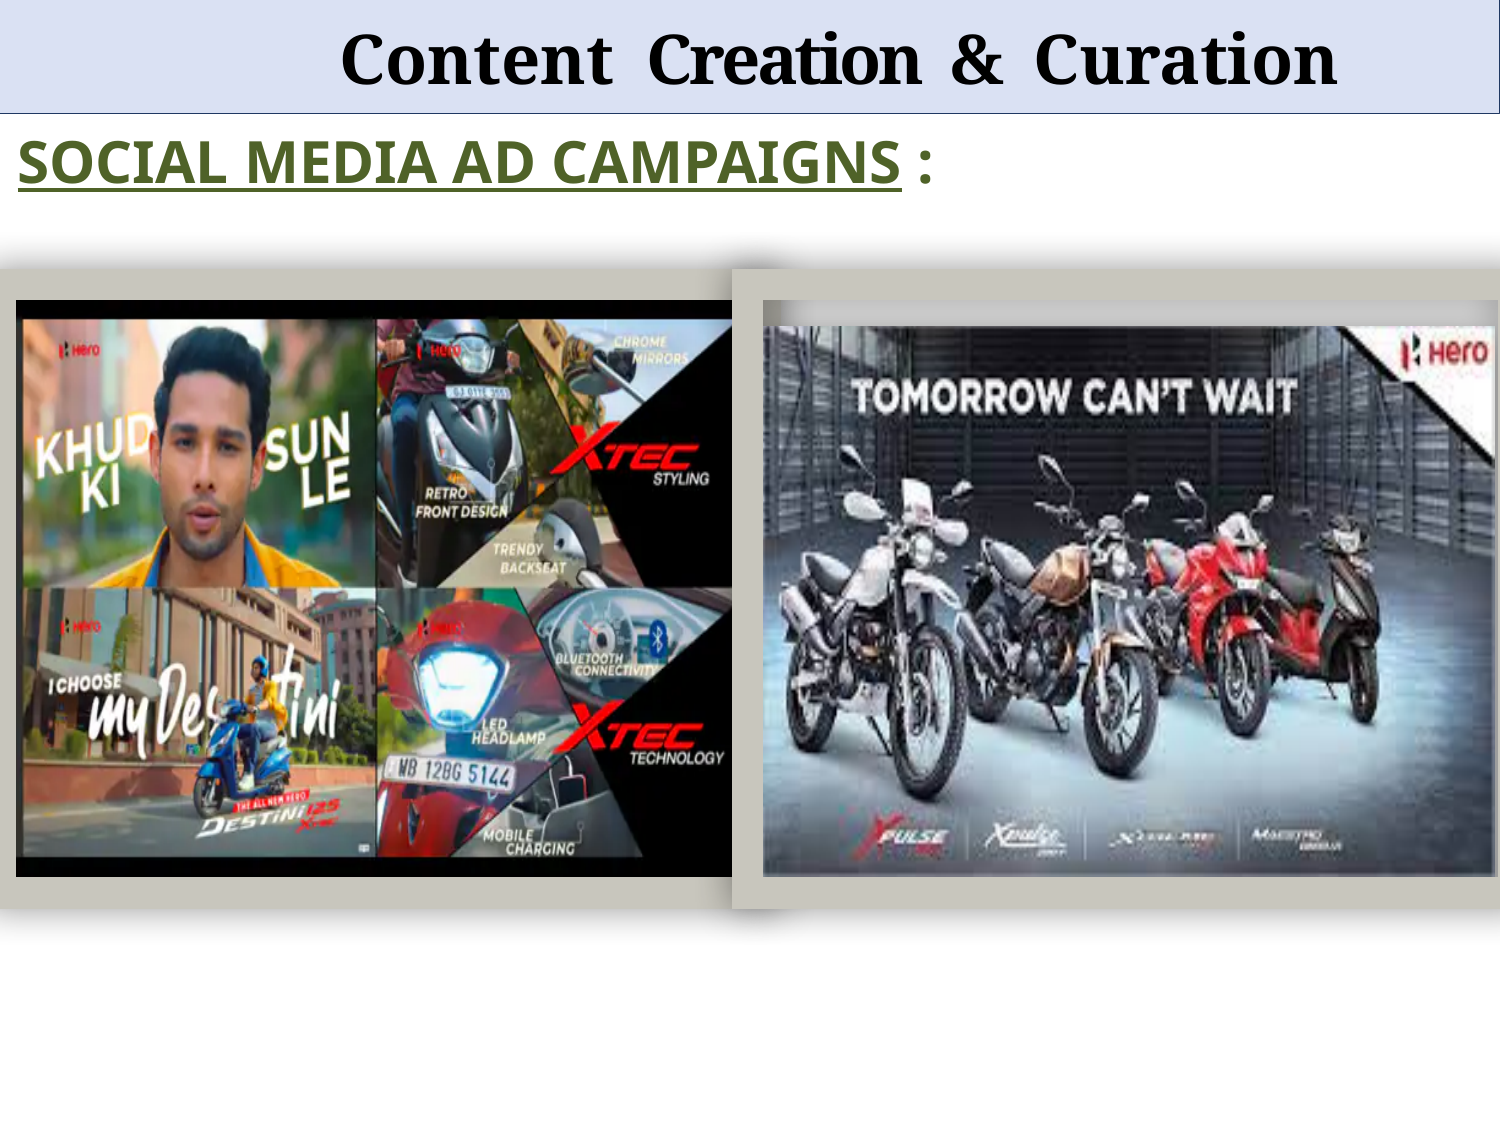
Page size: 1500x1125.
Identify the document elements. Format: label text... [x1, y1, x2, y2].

title Content Creation & Curation [0, 122, 1441, 205]
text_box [0, 0, 1500, 115]
picture [763, 299, 1498, 878]
text_box SOCIAL MEDIA AD CAMPAIGNS : [15, 128, 1100, 242]
picture [15, 299, 751, 878]
